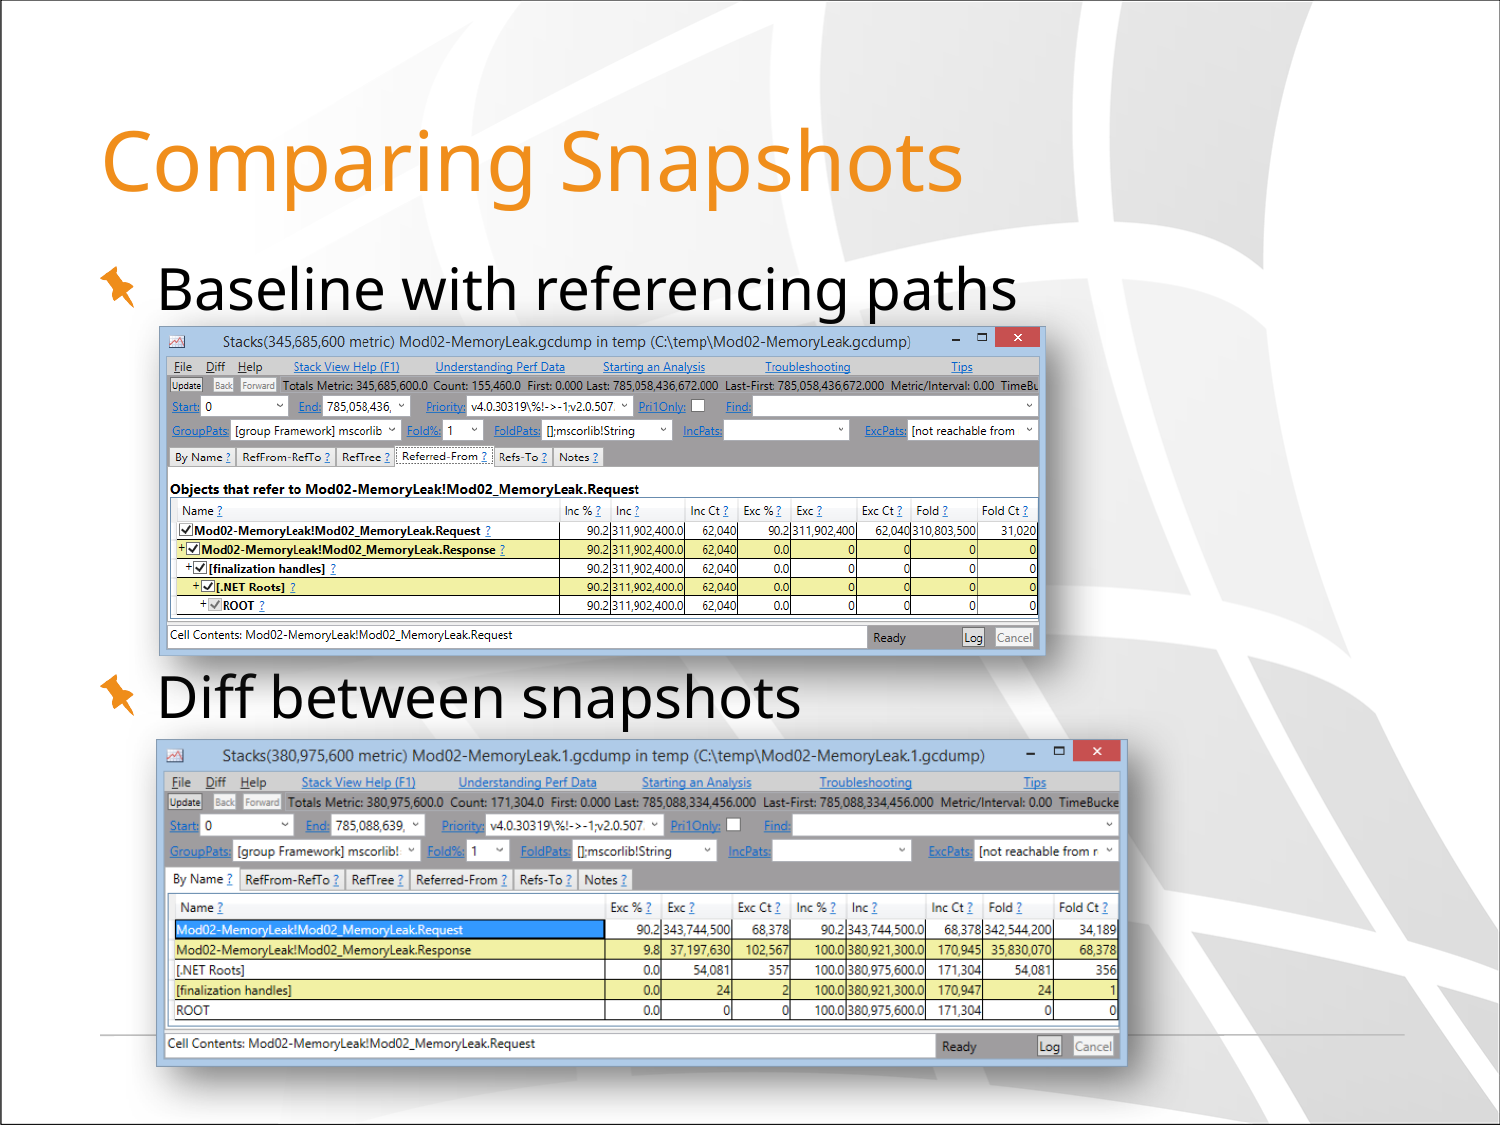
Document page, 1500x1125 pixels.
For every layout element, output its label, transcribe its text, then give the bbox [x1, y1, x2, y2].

title Comparing Snapshots [100, 78, 1412, 244]
list Baseline with referencing paths Diff between snapshots [100, 244, 1412, 1008]
picture [0, 0, 1500, 1125]
